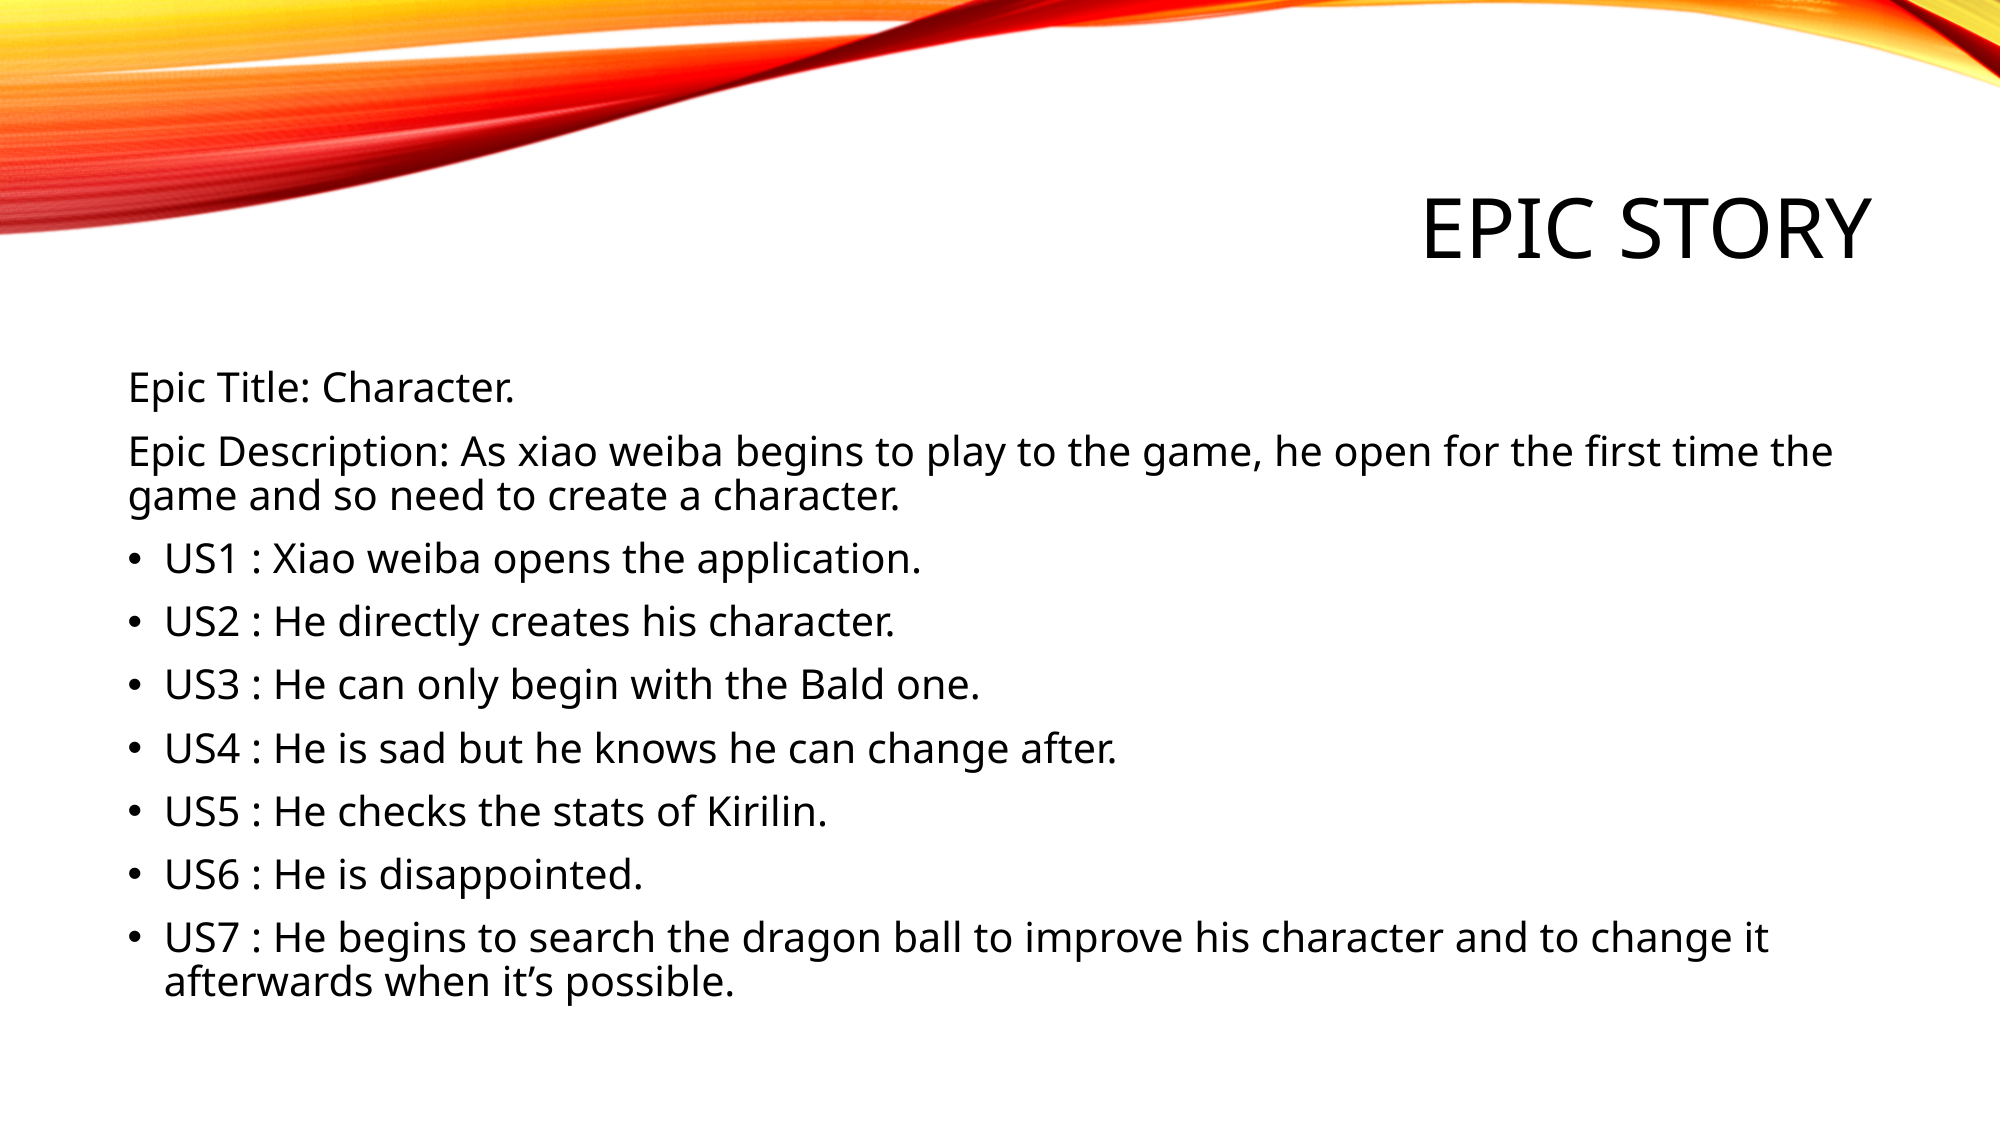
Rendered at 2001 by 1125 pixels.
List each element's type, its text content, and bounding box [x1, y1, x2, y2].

picture [0, 0, 2000, 237]
list Epic Title: Character. Epic Description: As xiao weiba begins to play to the game, he open for the first time the game and so need to create a character. US1 : Xiao weiba opens the application. US2 : He directly creates his character. US3 : He can only begin with the Bald one. US4 : He is sad but he knows he can change after. US5 : He checks the stats of Kirilin. US6 : He is disappointed. US7 : He begins to search the dragon ball to improve his character and to change it afterwards when it’s possible. [112, 360, 1888, 1021]
title Epic story [474, 125, 1888, 338]
